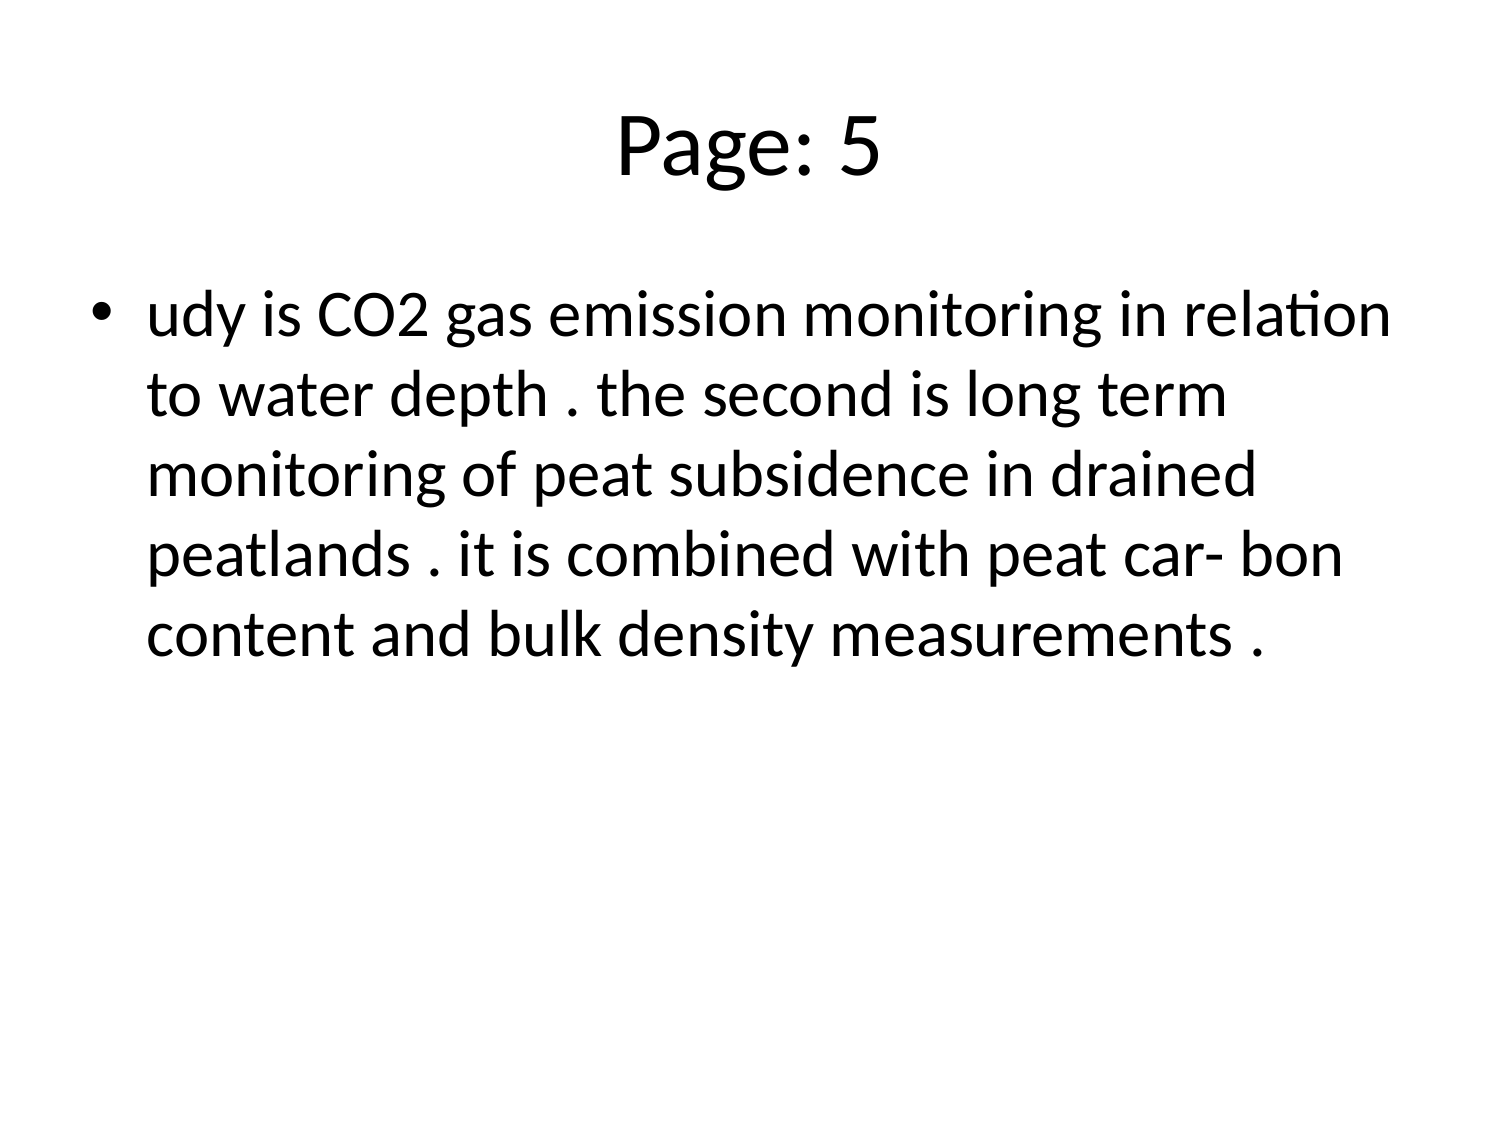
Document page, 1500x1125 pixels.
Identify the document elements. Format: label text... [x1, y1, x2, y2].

list udy is CO2 gas emission monitoring in relation to water depth . the second is long term monitoring of peat subsidence in drained peatlands . it is combined with peat car- bon content and bulk density measurements . [75, 262, 1425, 1005]
title Page: 5 [75, 45, 1425, 233]
